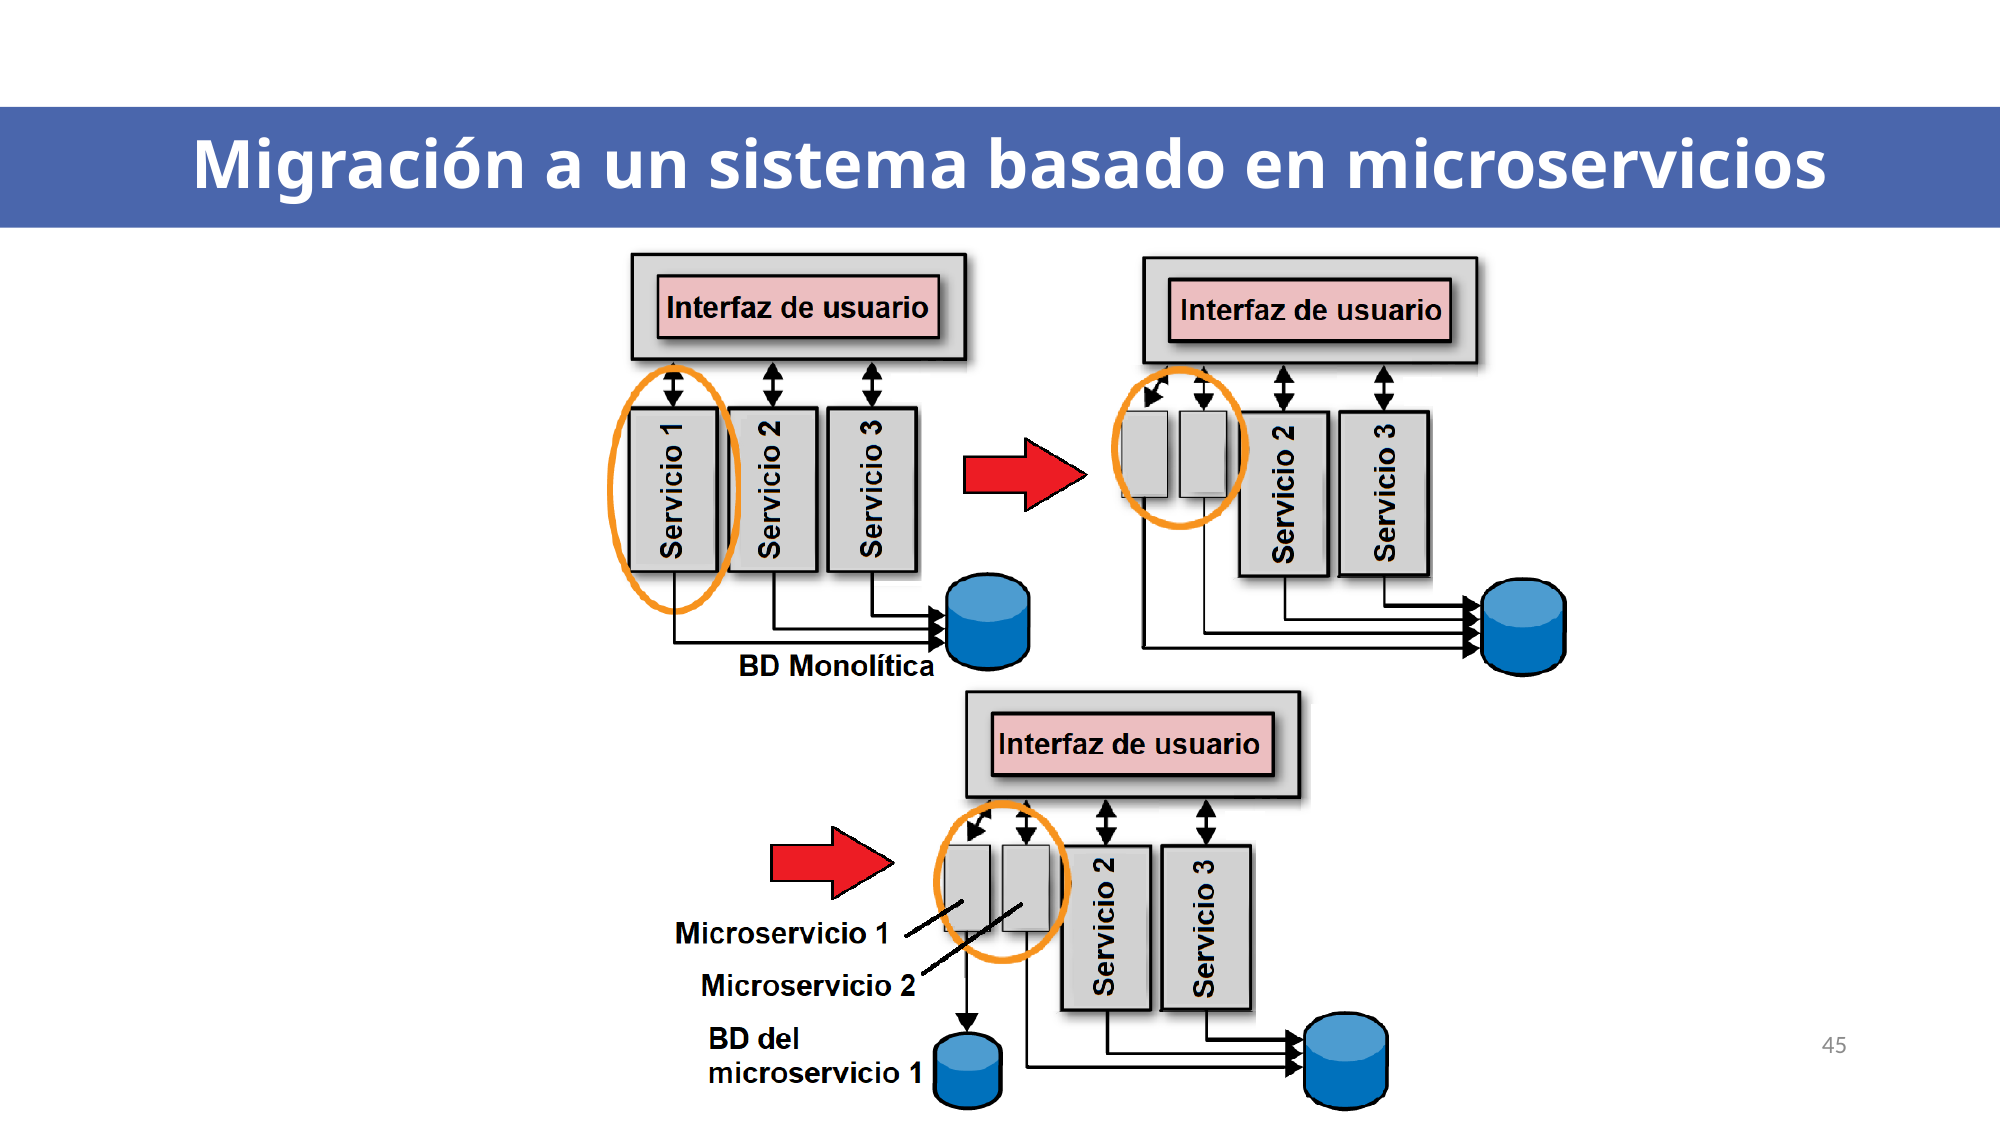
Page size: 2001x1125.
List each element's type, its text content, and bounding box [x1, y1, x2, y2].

slide_number 45 [1577, 1014, 1863, 1074]
picture [603, 229, 1577, 1125]
title Migración a un sistema basado en microservicios [91, 105, 1931, 228]
text_box [0, 106, 2000, 229]
